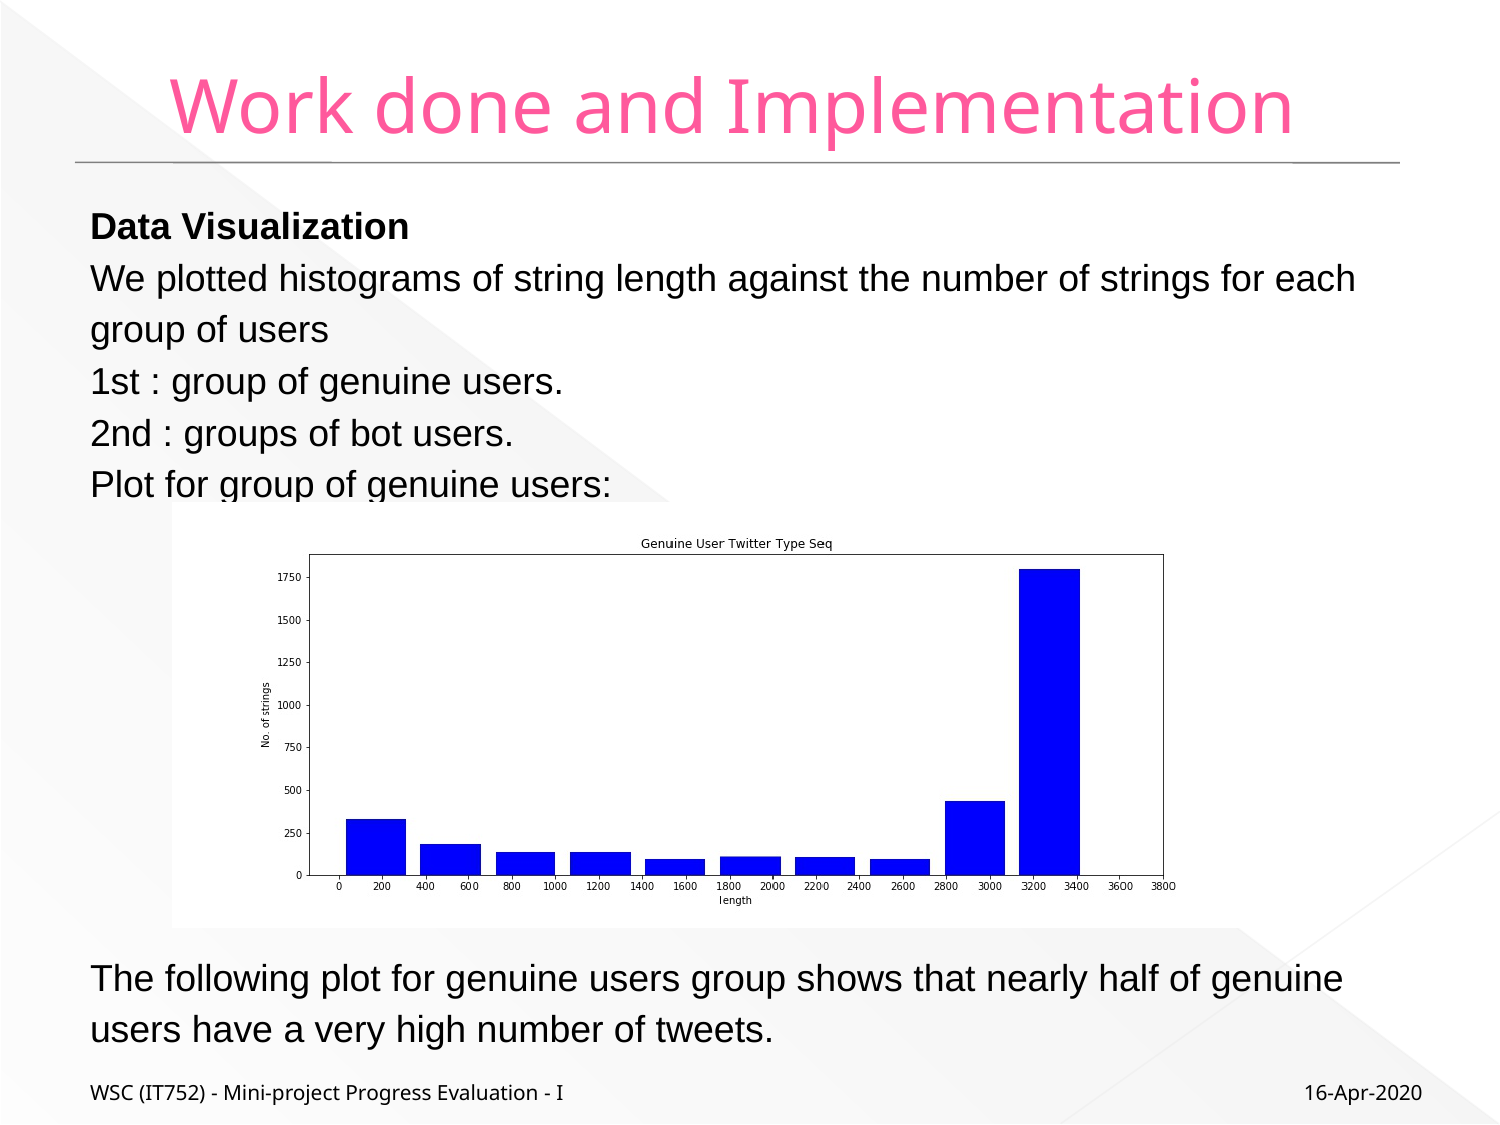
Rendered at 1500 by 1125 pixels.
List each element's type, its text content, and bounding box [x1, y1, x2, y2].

picture [171, 502, 1274, 928]
list Data Visualization We plotted histograms of string length against the number of strings for each group of users 1st : group of genuine users. 2nd : groups of bot users. Plot for group of genuine users: The following plot for genuine users group shows that nearly half of genuine users have a very high number of tweets. [75, 187, 1425, 988]
slide_number 16-Apr-2020 [1087, 1062, 1438, 1113]
footer WSC (IT752) - Mini-project Progress Evaluation - I [75, 1063, 774, 1113]
title Work done and Implementation [75, 43, 1425, 163]
